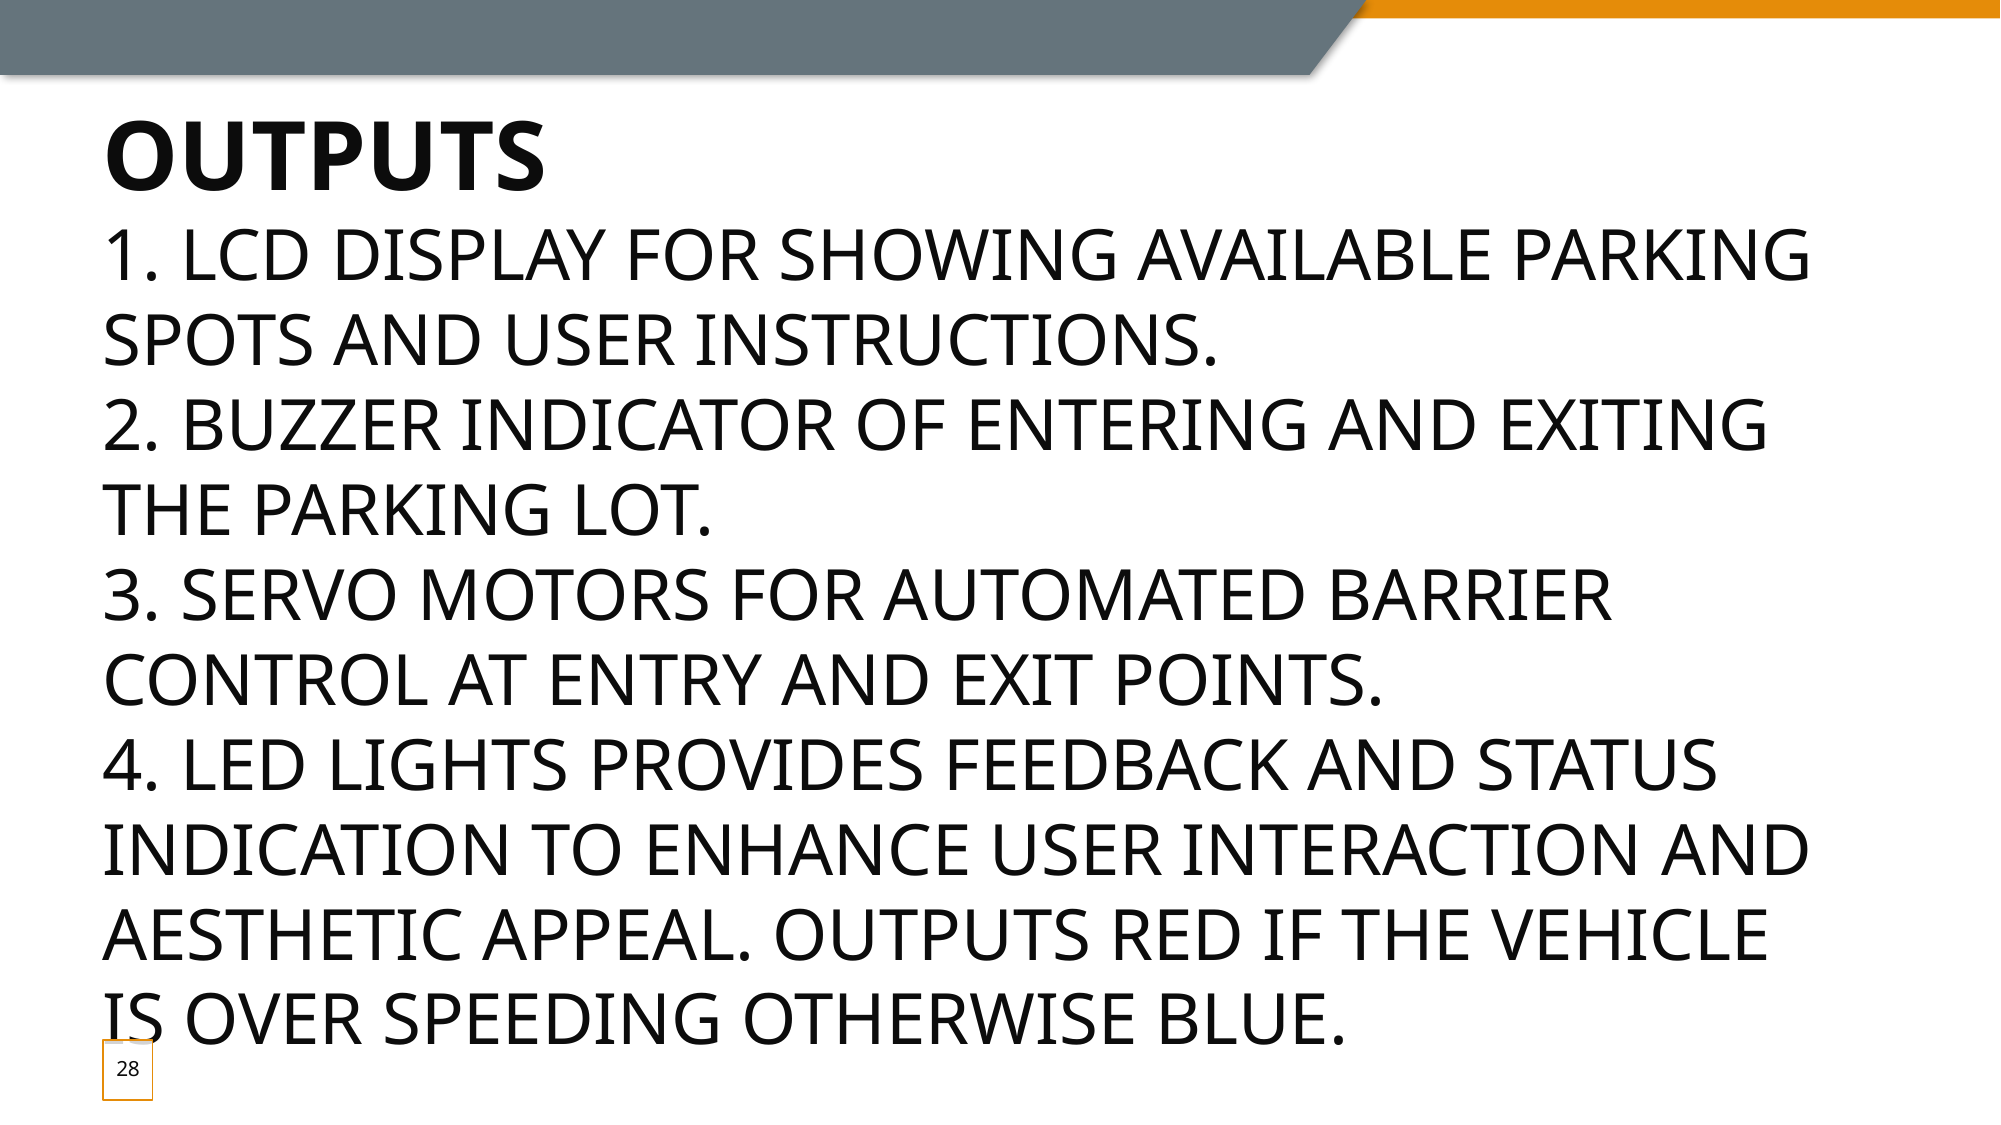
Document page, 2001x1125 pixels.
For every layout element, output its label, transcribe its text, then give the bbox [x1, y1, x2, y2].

slide_number ‹#› [102, 1039, 153, 1101]
title OUTPUTS 1. LCD DISPLAY FOR SHOWING AVAILABLE PARKING SPOTS AND USER INSTRUCTIONS. 2. BUZZER INDICATOR OF ENTERING AND EXITING THE PARKING LOT. 3. SERVO MOTORS FOR AUTOMATED BARRIER CONTROL AT ENTRY AND EXIT POINTS. 4. LED LIGHTS PROVIDES FEEDBACK AND STATUS INDICATION TO ENHANCE USER INTERACTION AND AESTHETIC APPEAL. OUTPUTS RED IF THE VEHICLE IS OVER SPEEDING OTHERWISE BLUE. [87, 87, 1860, 204]
